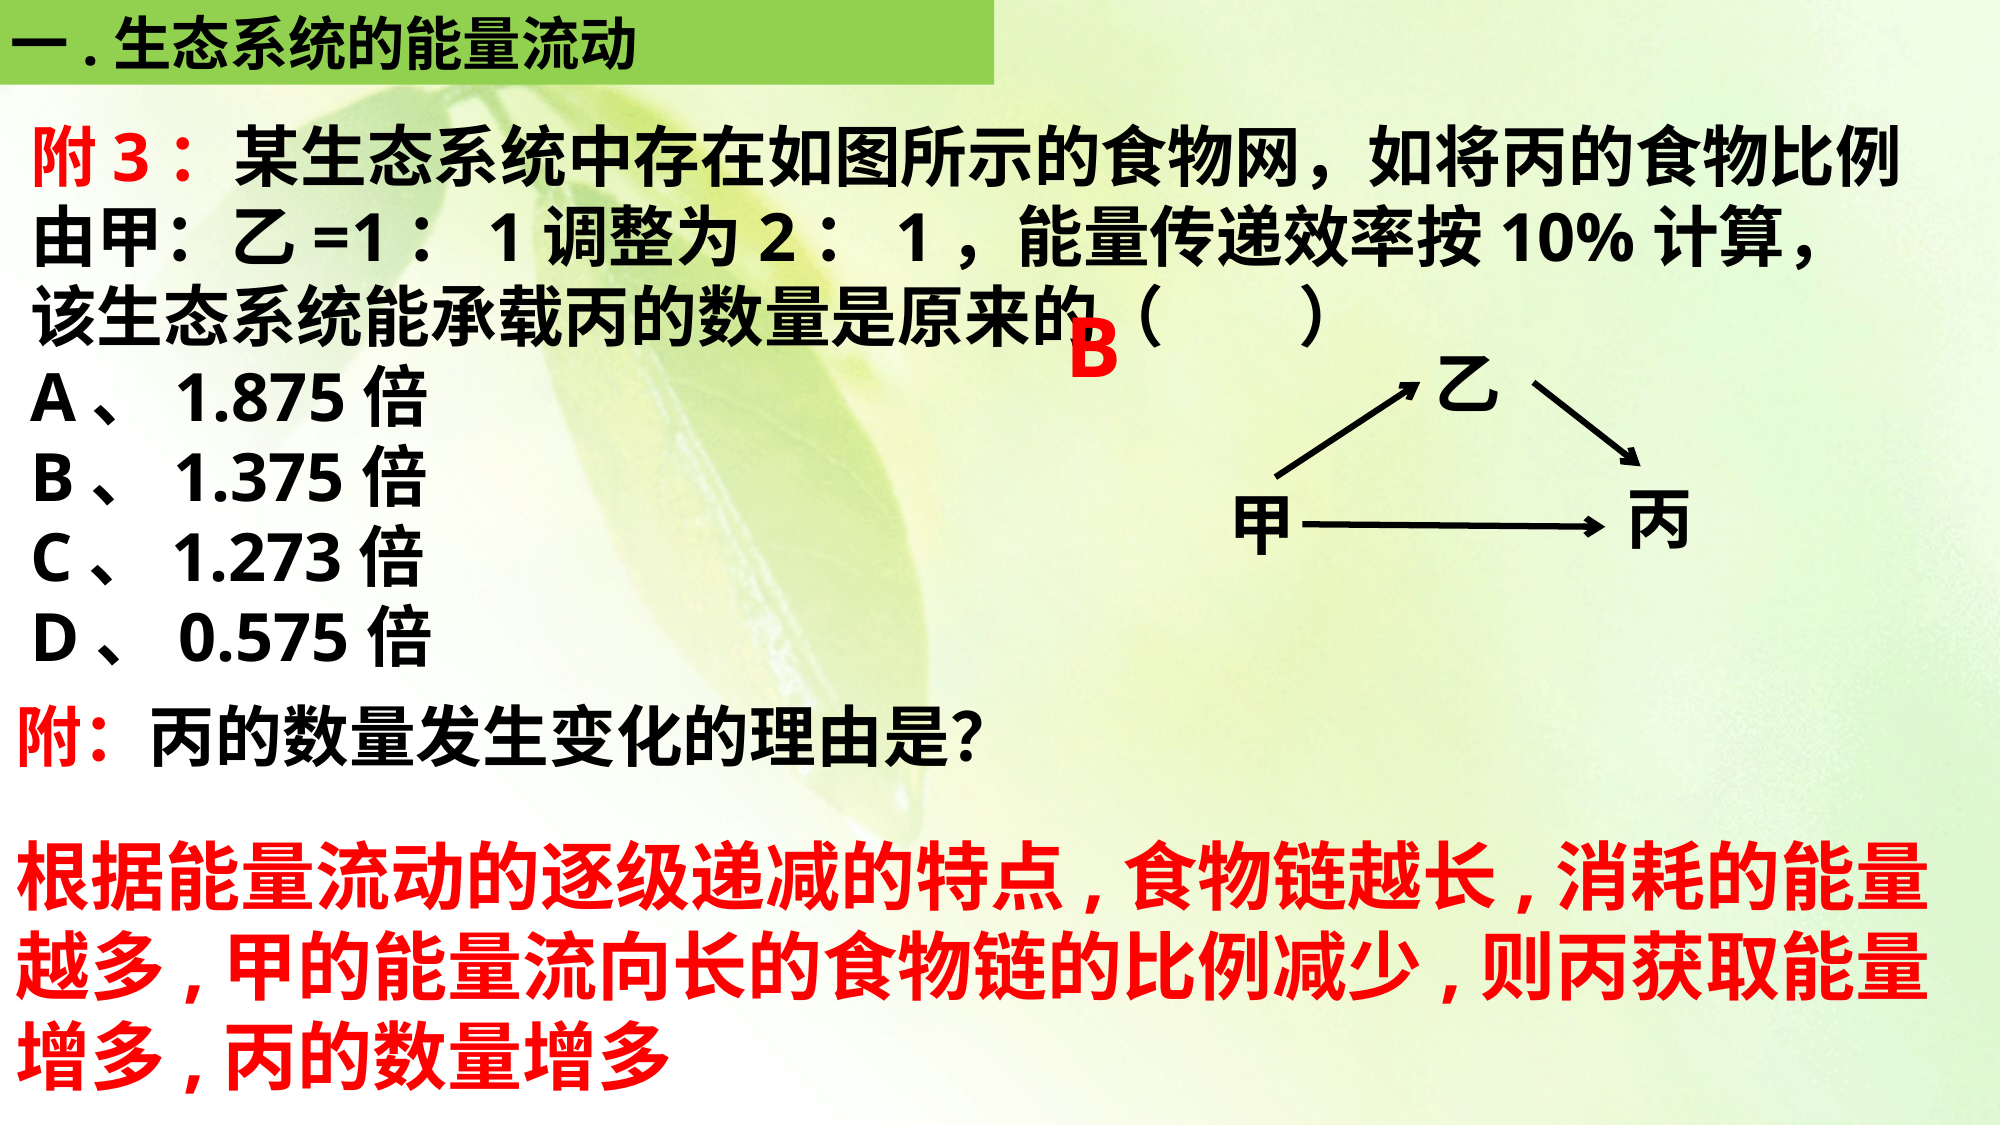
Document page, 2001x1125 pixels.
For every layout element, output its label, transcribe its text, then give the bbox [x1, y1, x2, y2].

text_box 附3：某生态系统中存在如图所示的食物网，如将丙的食物比例由甲：乙=1：1调整为2：1，能量传递效率按10%计算，该生态系统能承载丙的数量是原来的（ ） A、1.875倍 B、1.375倍 C、1.273倍 D、0.575倍 [15, 107, 1925, 682]
text_box 根据能量流动的逐级递减的特点,食物链越长,消耗的能量越多,甲的能量流向长的食物链的比例减少,则丙获取能量增多,丙的数量增多 [0, 822, 1982, 1107]
text_box 一.生态系统的能量流动 [0, 0, 995, 85]
text_box 附：丙的数量发生变化的理由是？ [0, 687, 1467, 783]
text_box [1214, 334, 1728, 572]
text_box B [1051, 286, 1137, 402]
picture [0, 0, 2001, 1125]
